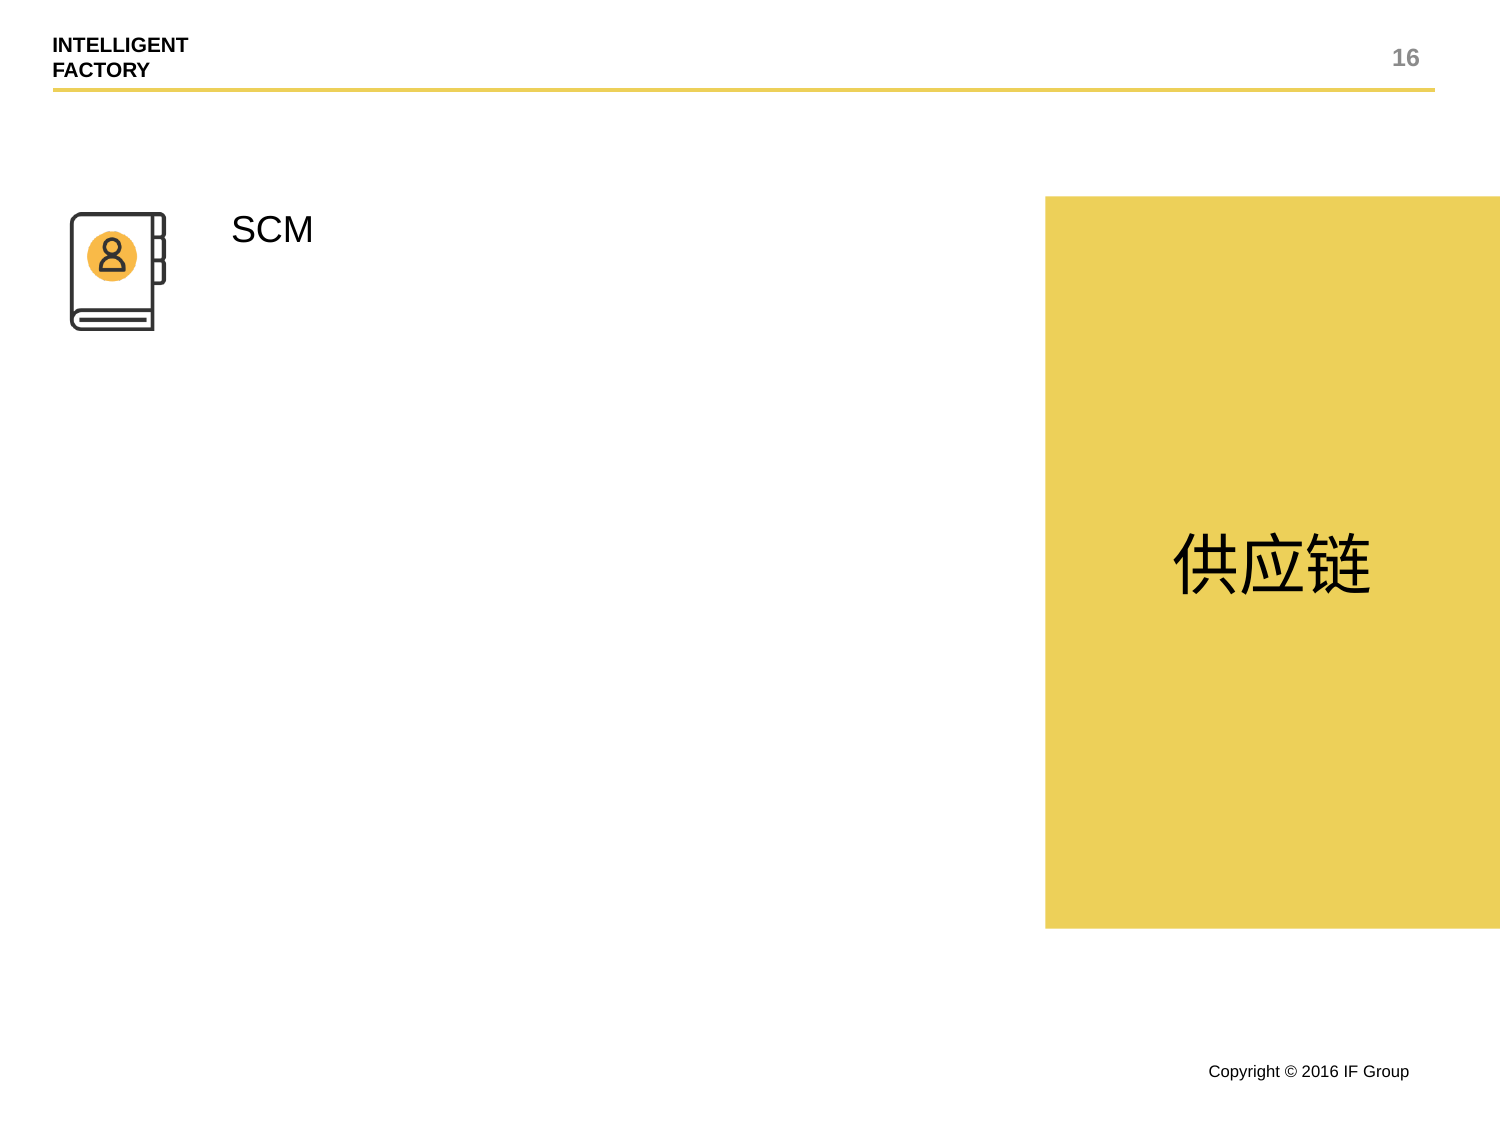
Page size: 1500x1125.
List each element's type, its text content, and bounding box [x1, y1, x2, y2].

list 供应链 [1045, 196, 1500, 929]
slide_number 16 [1085, 26, 1436, 87]
picture [58, 211, 178, 331]
list SCM [216, 196, 988, 260]
